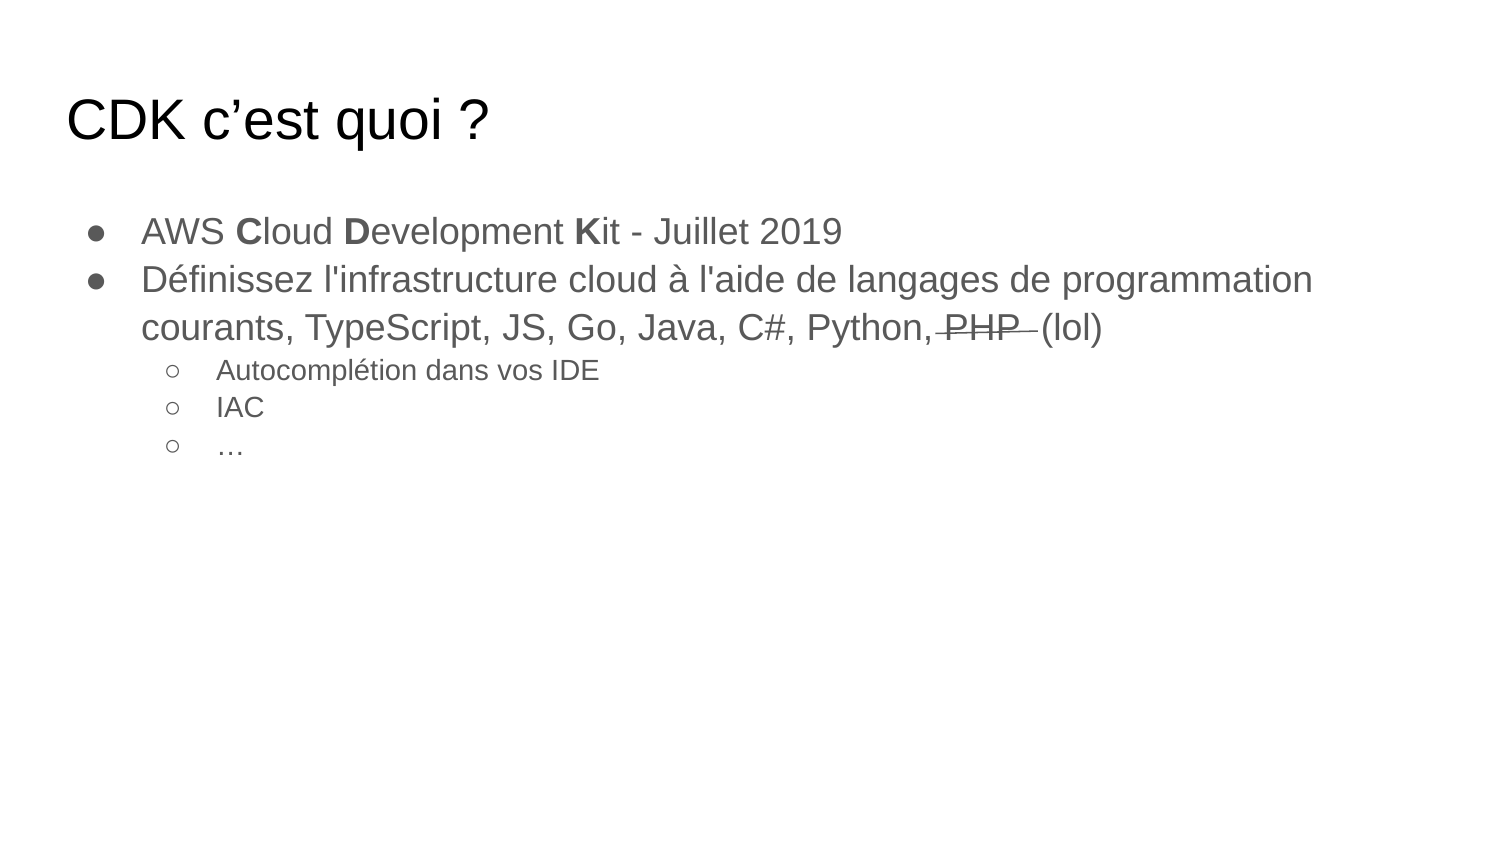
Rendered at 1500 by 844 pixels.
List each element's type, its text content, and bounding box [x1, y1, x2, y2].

title CDK c’est quoi ? [51, 72, 1449, 167]
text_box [935, 330, 1039, 334]
list AWS Cloud Development Kit - Juillet 2019 Définissez l'infrastructure cloud à l'aide de langages de programmation courants, TypeScript, JS, Go, Java, C#, Python, PHP (lol) Autocomplétion dans vos IDE IAC … [51, 189, 1449, 750]
